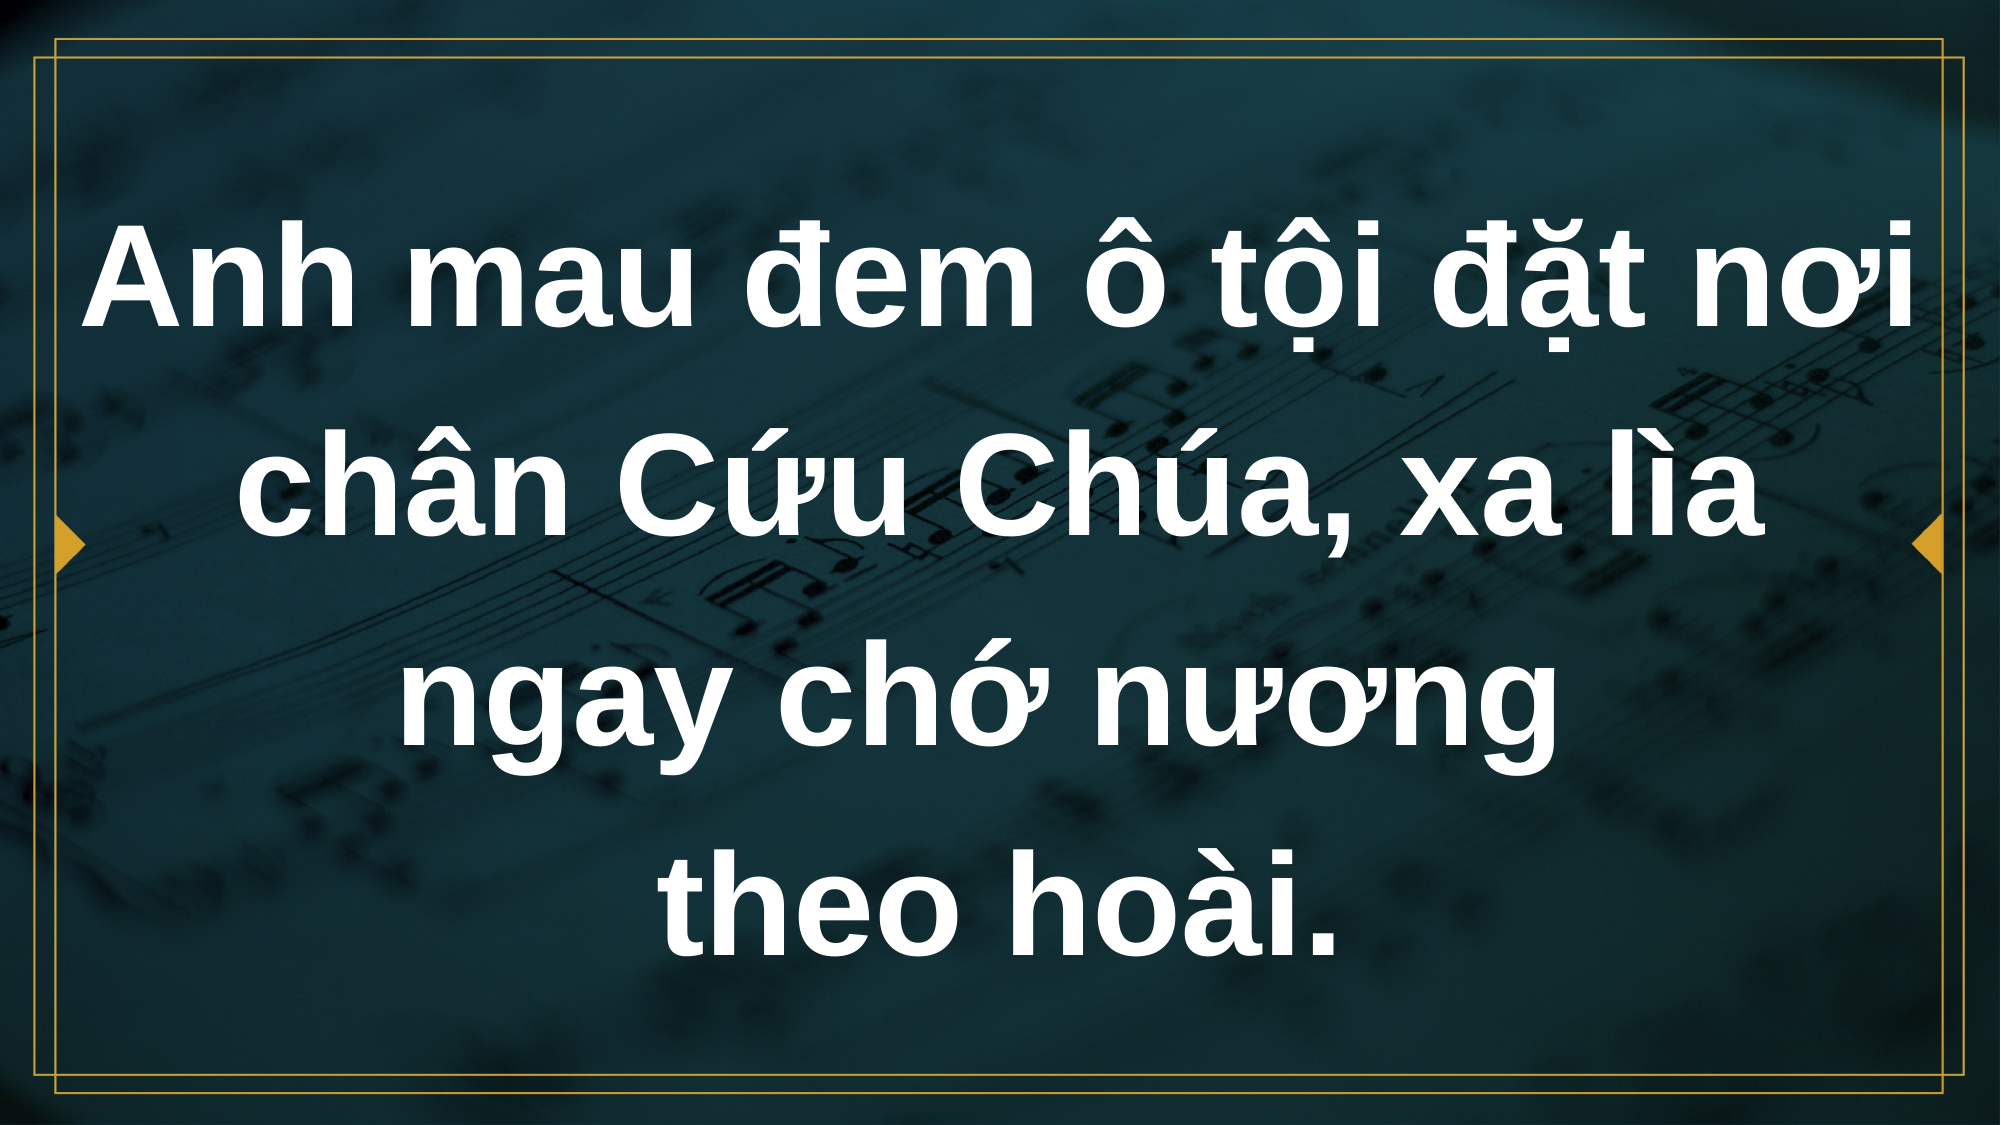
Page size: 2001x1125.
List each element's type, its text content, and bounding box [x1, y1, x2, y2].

picture [0, 0, 2000, 1125]
title Anh mau đem ô tội đặt nơi chân Cứu Chúa, xa lìa ngay chớ nương theo hoài. [55, 53, 1945, 1077]
